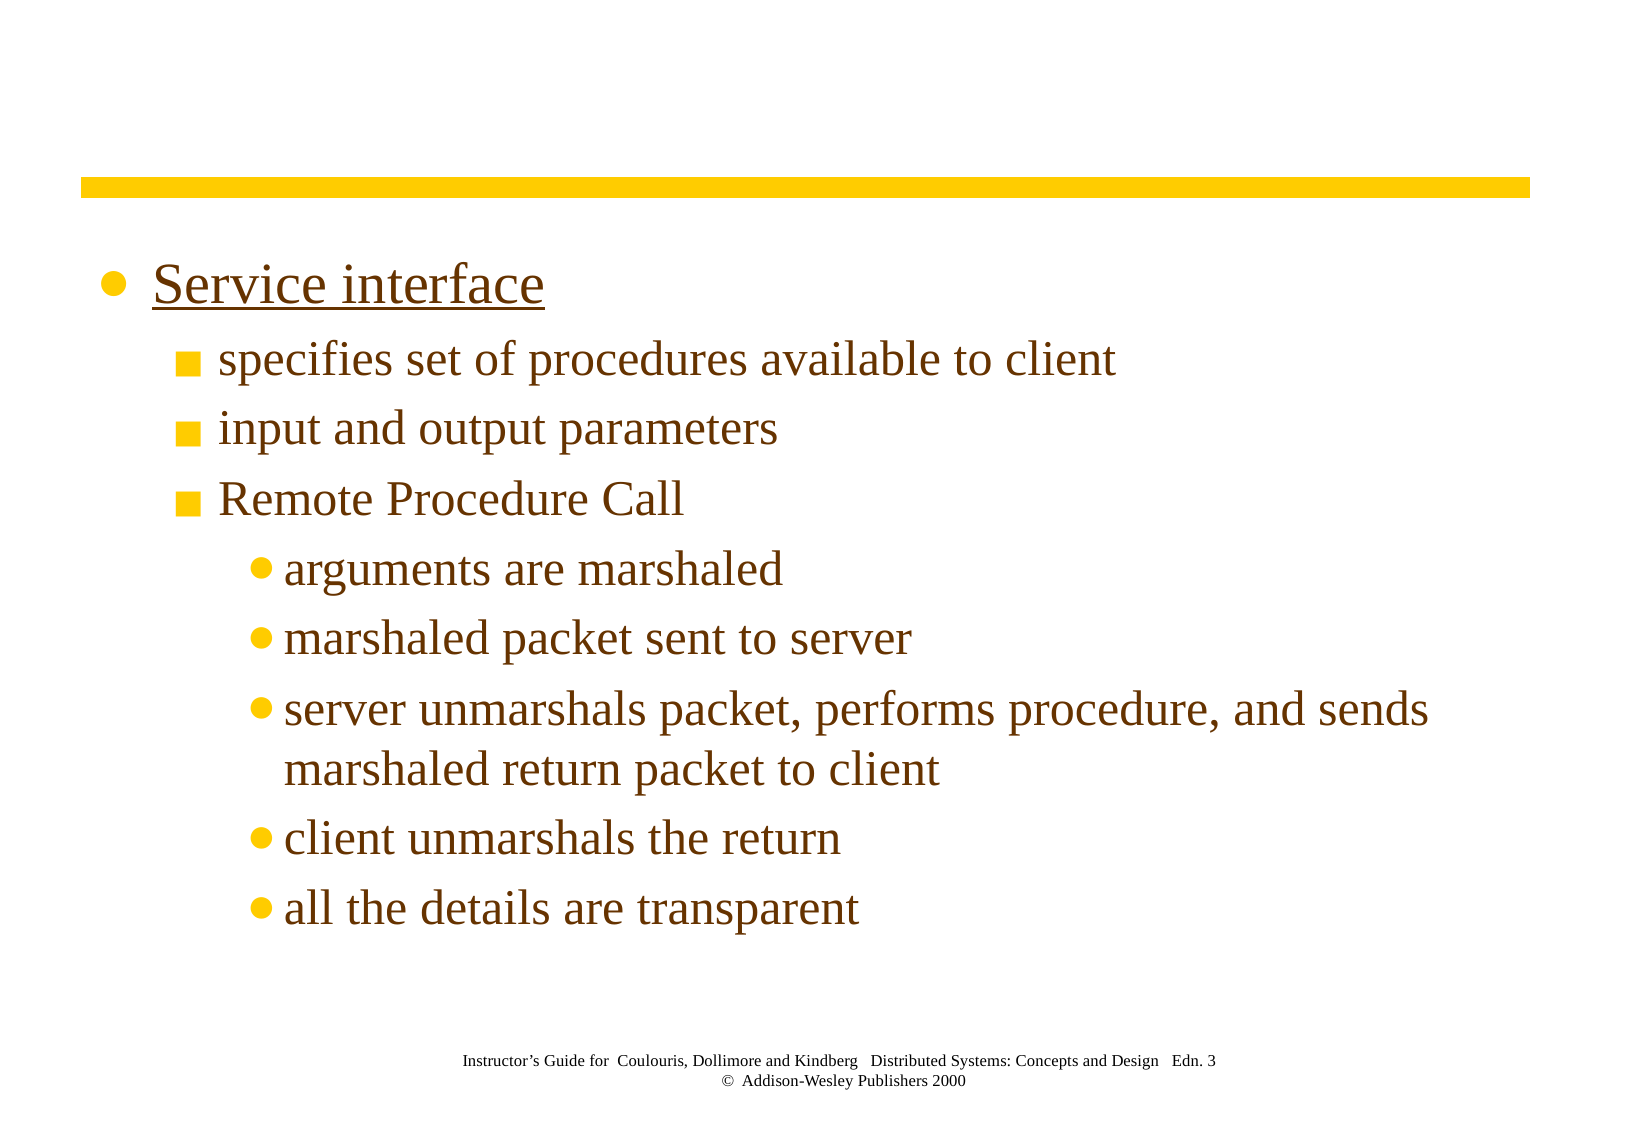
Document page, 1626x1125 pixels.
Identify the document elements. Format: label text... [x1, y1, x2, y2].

list Service interface specifies set of procedures available to client input and output parameters Remote Procedure Call arguments are marshaled marshaled packet sent to server server unmarshals packet, performs procedure, and sends marshaled return packet to client client unmarshals the return all the details are transparent [81, 237, 1535, 1025]
text_box Instructor’s Guide for Coulouris, Dollimore and Kindberg Distributed Systems: Concepts and Design Edn. 3 © Addison-Wesley Publishers 2000 [352, 1049, 1341, 1097]
